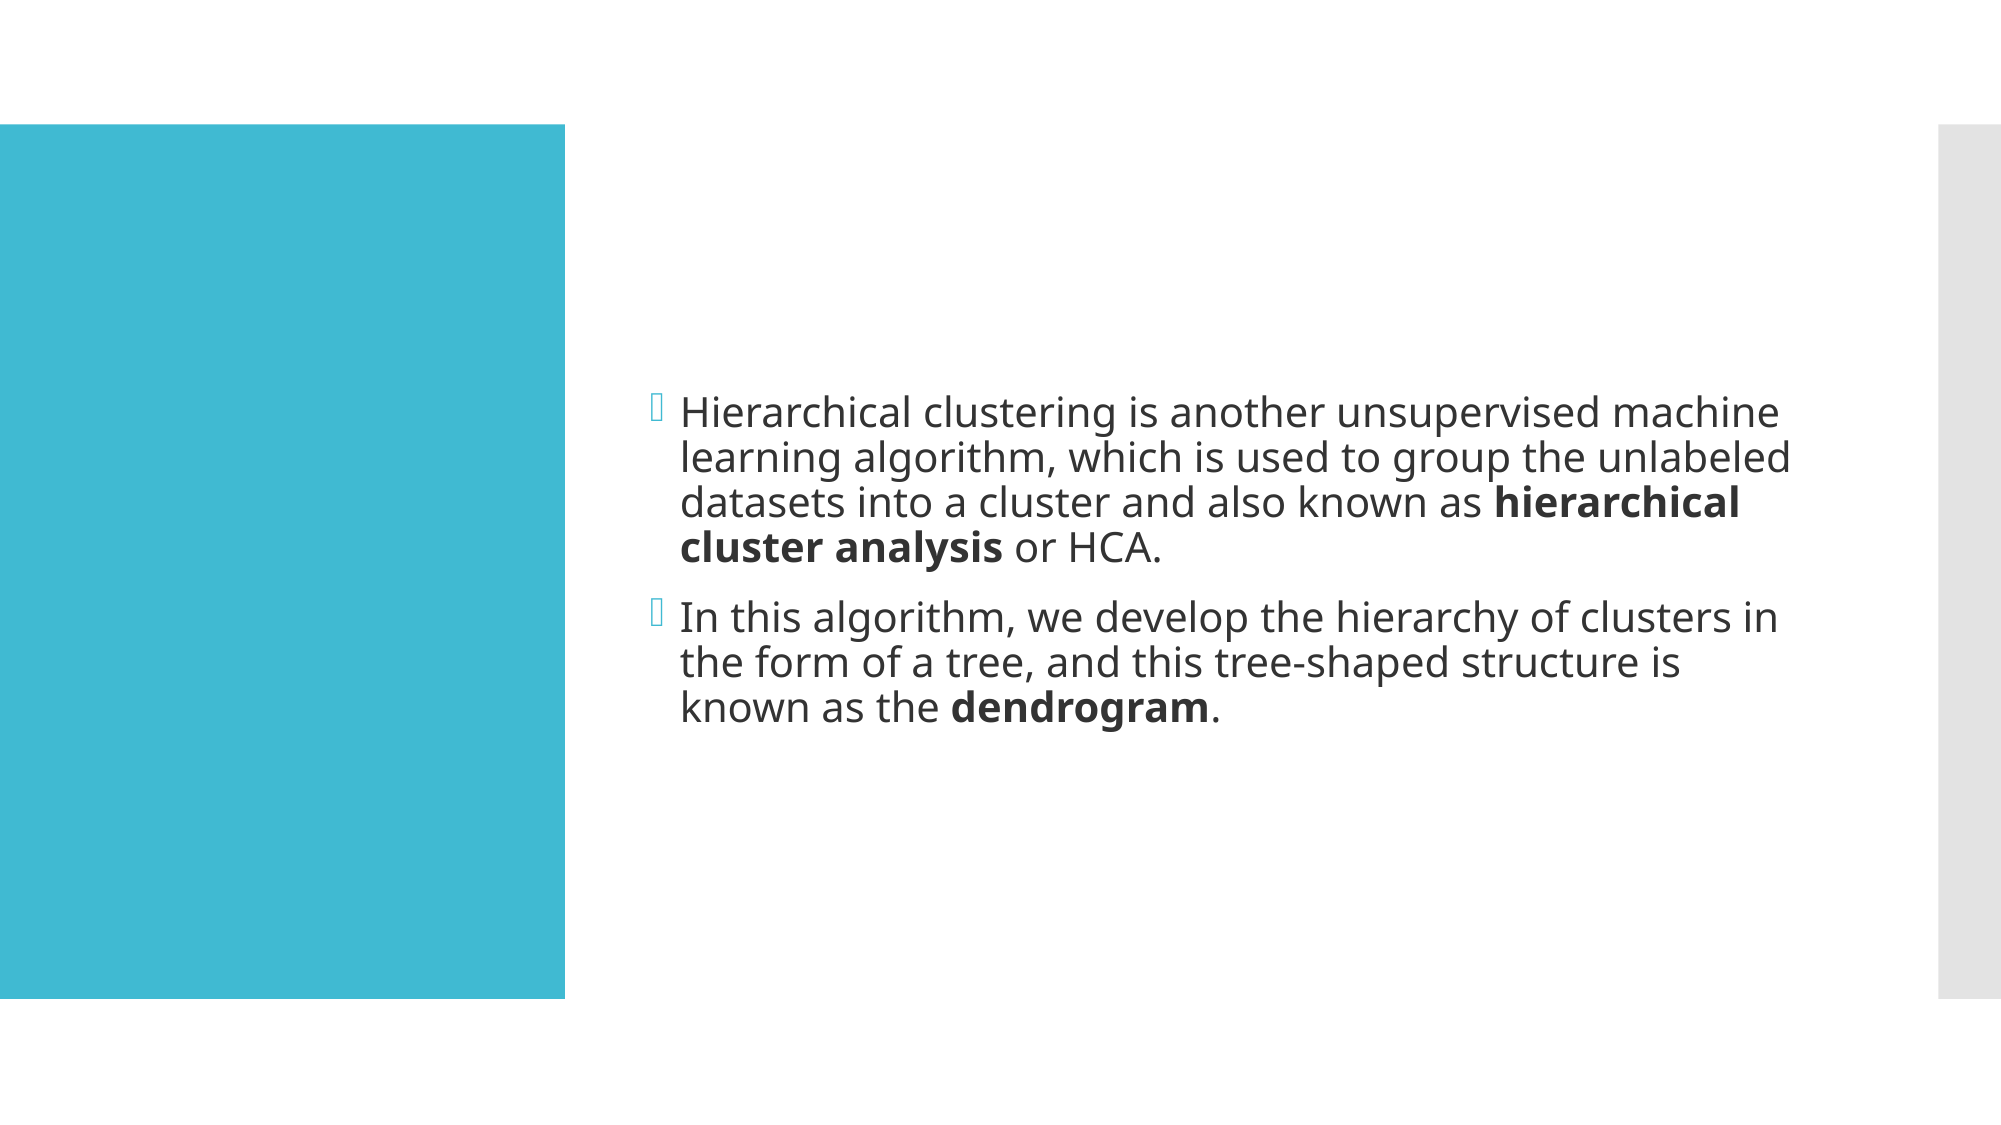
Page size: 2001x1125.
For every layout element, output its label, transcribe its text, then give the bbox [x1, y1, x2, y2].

list Hierarchical clustering is another unsupervised machine learning algorithm, which is used to group the unlabeled datasets into a cluster and also known as hierarchical cluster analysis or HCA. In this algorithm, we develop the hierarchy of clusters in the form of a tree, and this tree-shaped structure is known as the dendrogram. [634, 141, 1835, 982]
